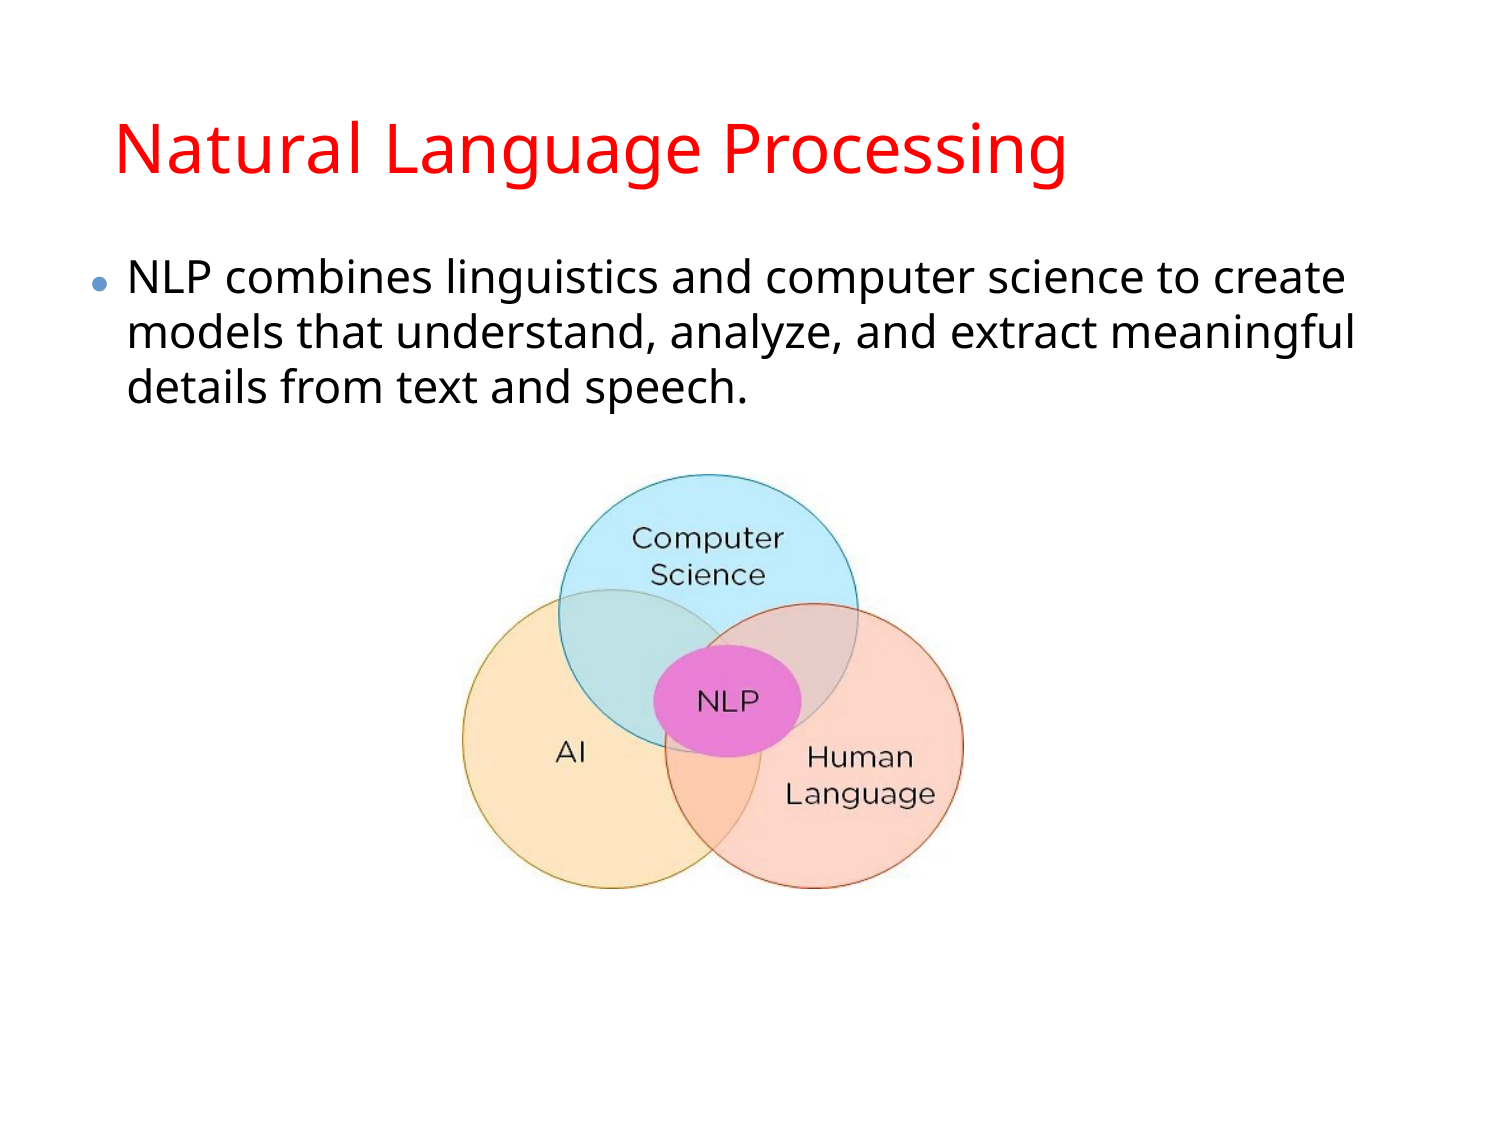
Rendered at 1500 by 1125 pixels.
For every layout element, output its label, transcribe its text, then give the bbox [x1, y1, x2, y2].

title Natural Language Processing [111, 49, 1405, 240]
text_box • [87, 246, 111, 314]
picture [462, 474, 964, 889]
list NLP combines linguistics and computer science to create models that understand, analyze, and extract meaningful details from text and speech. [126, 246, 1438, 886]
